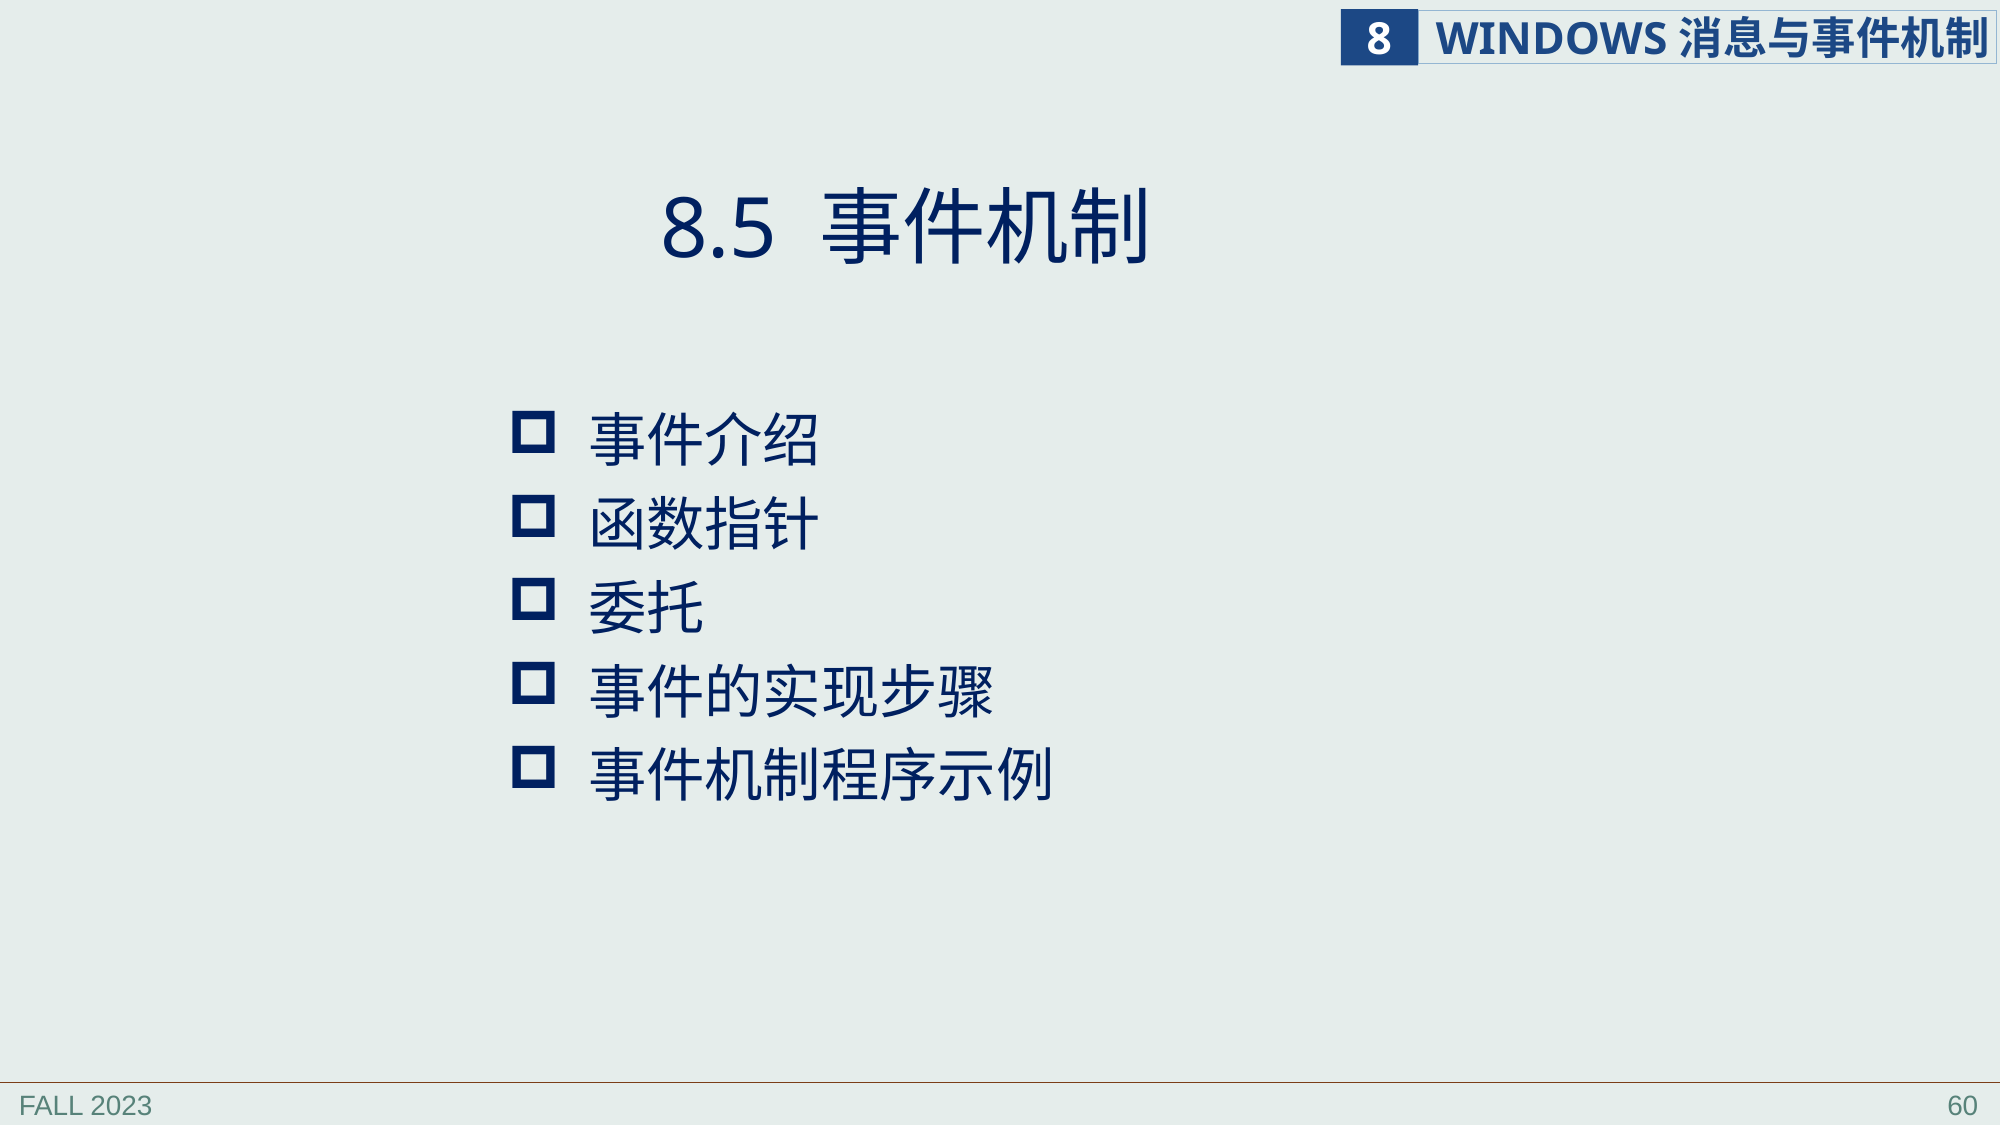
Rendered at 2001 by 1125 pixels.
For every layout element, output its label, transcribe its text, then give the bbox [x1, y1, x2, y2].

list 事件介绍 函数指针 委托 事件的实现步骤 事件机制程序示例 [496, 405, 1548, 847]
title 8.5 事件机制 [201, 156, 1612, 305]
